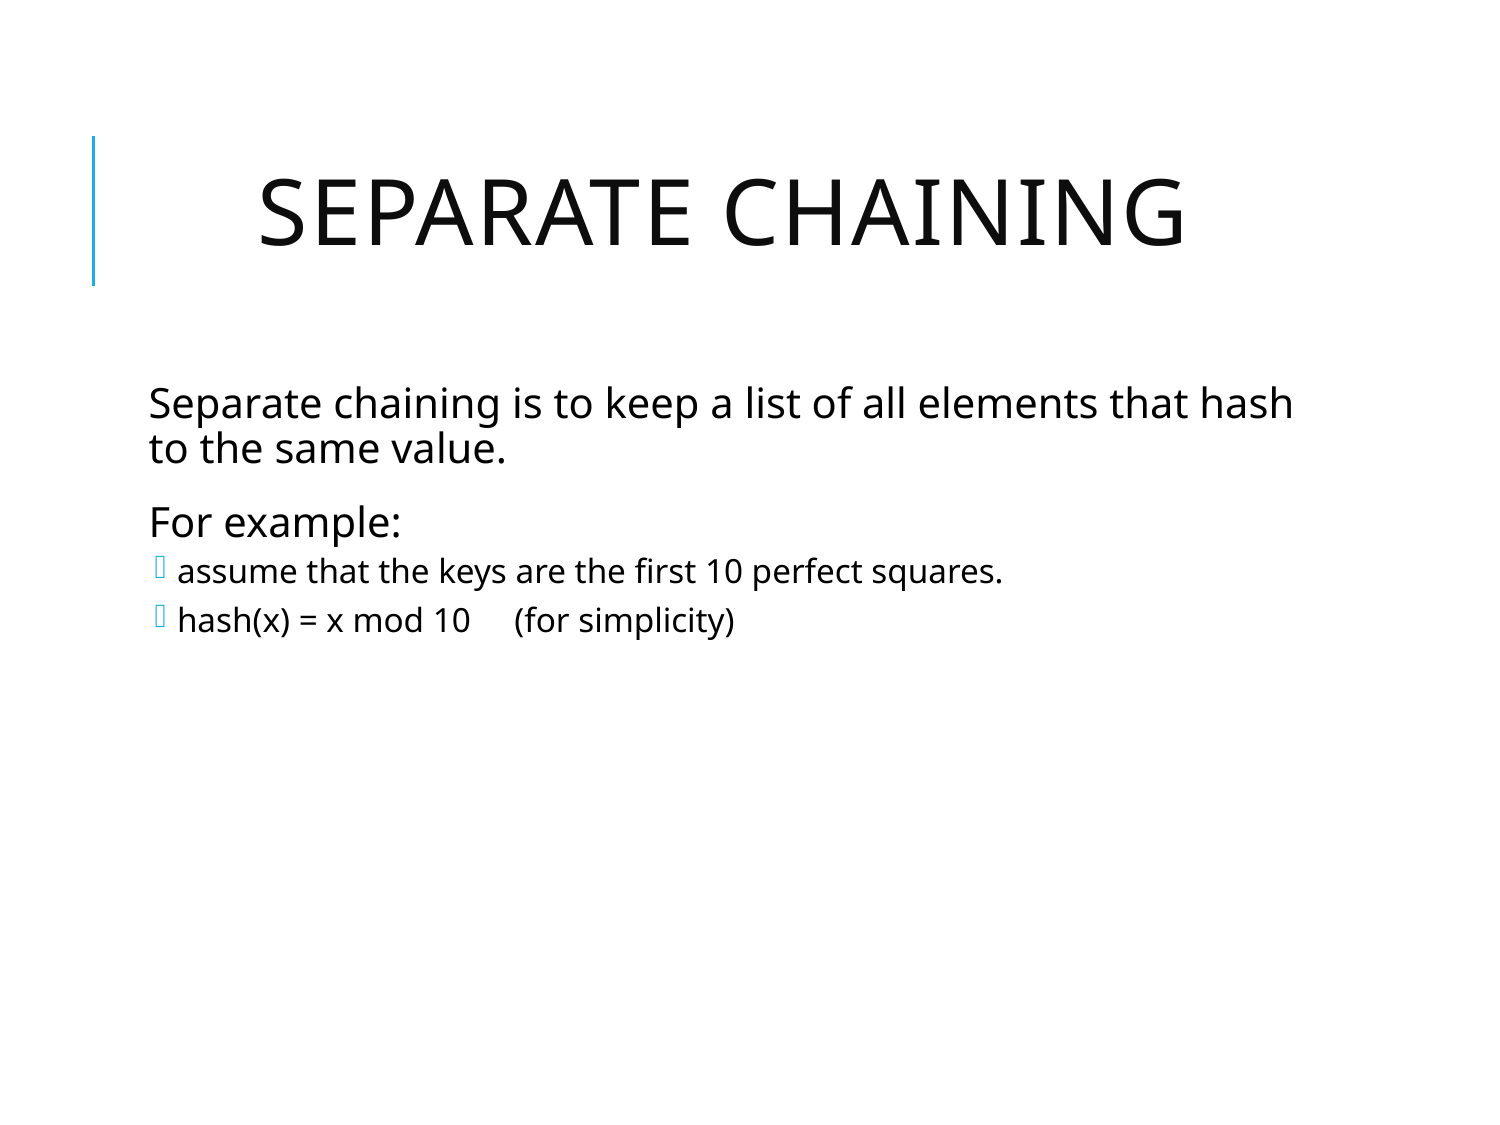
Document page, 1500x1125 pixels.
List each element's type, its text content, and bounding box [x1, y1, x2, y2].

title Separate Chaining [126, 96, 1322, 342]
list Separate chaining is to keep a list of all elements that hash to the same value. For example: assume that the keys are the first 10 perfect squares. hash(x) = x mod 10 (for simplicity) [126, 375, 1322, 1035]
